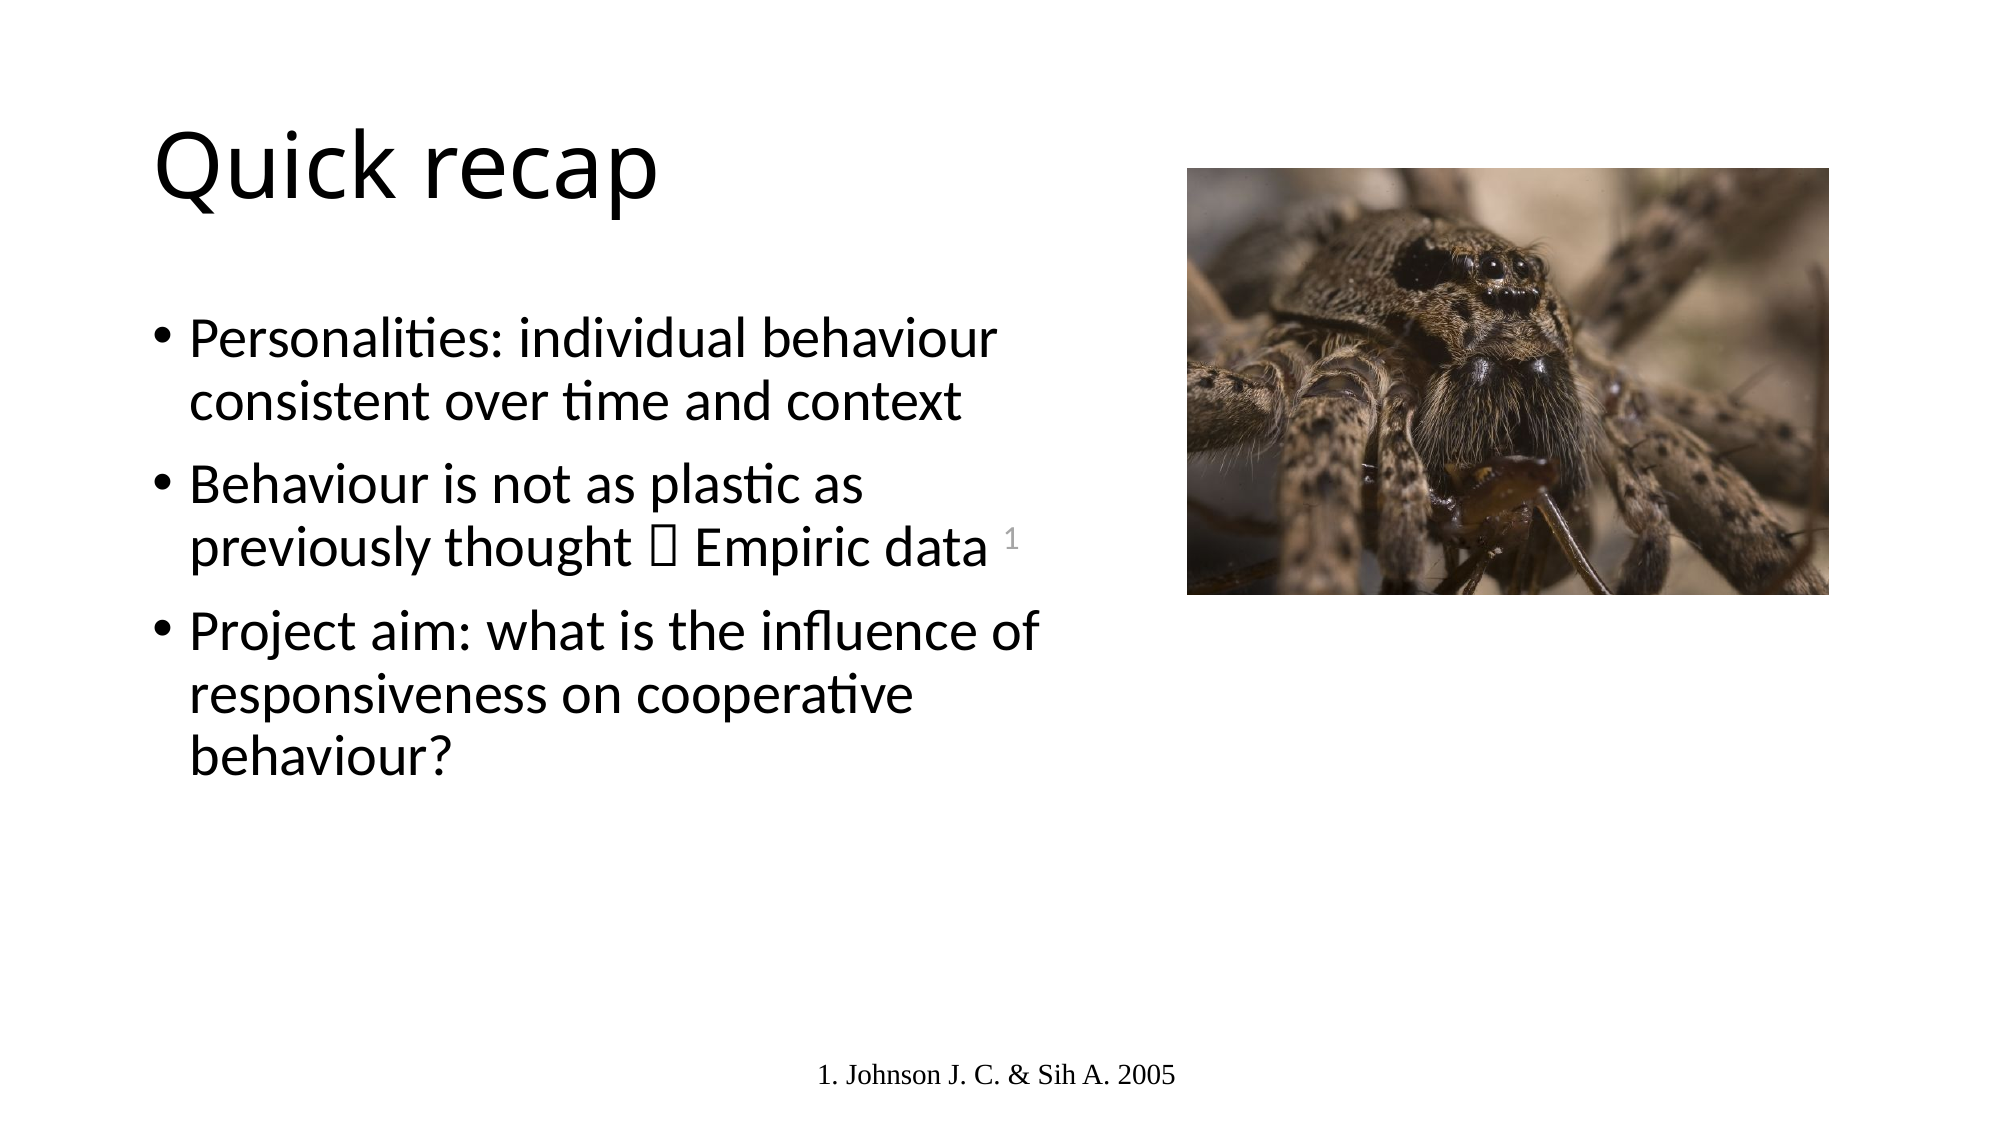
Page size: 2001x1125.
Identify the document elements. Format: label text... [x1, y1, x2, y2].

title Quick recap [137, 59, 1863, 278]
footer 1. Johnson J. C. & Sih A. 2005 [662, 1042, 1338, 1103]
picture [1187, 168, 1829, 595]
list Personalities: individual behaviour consistent over time and context Behaviour is not as plastic as previously thought  Empiric data 1 Project aim: what is the influence of responsiveness on cooperative behaviour? [137, 299, 1091, 1014]
